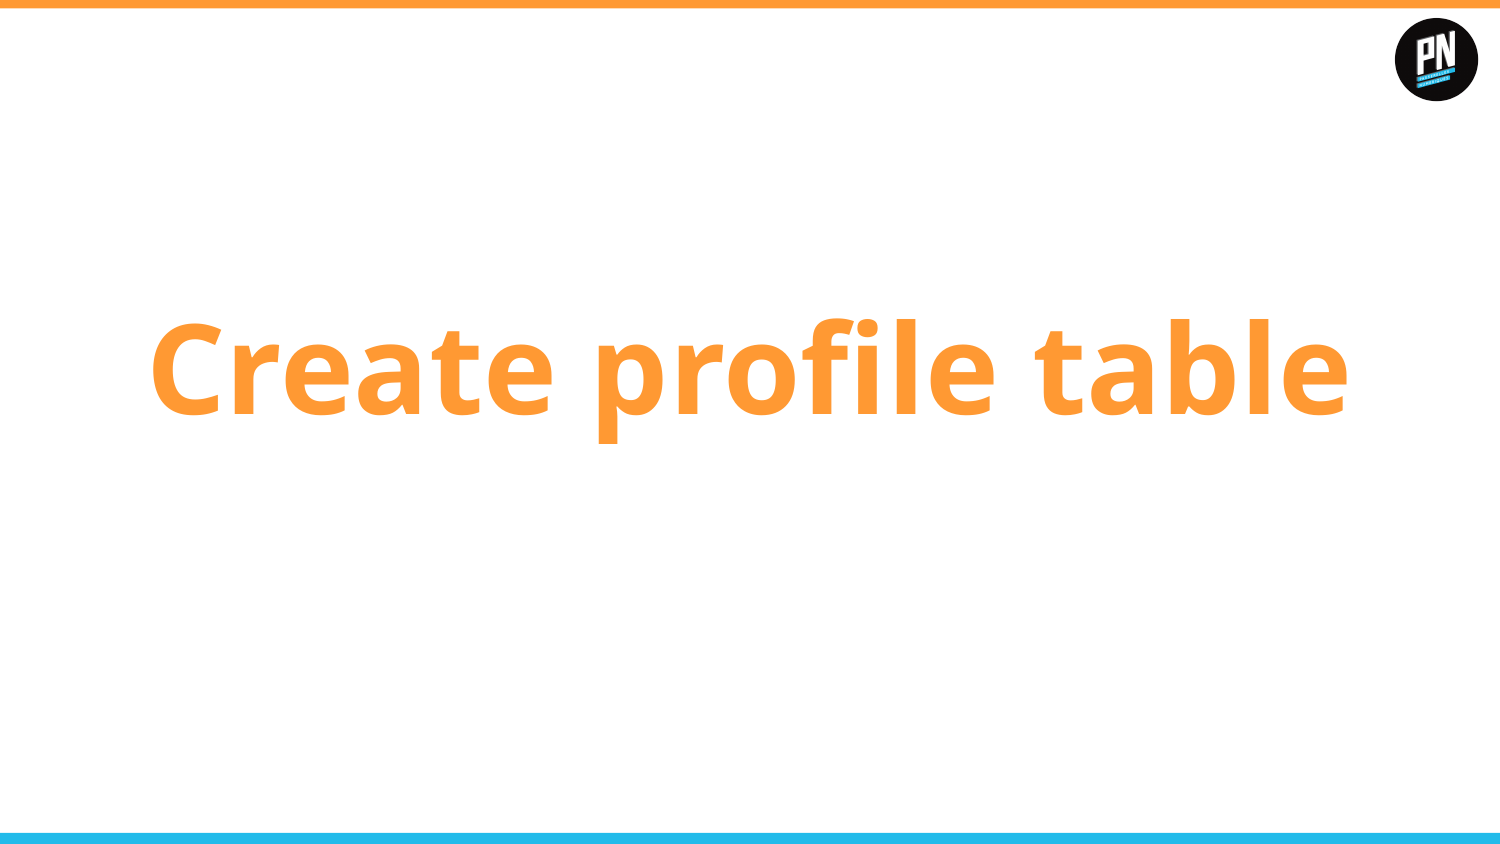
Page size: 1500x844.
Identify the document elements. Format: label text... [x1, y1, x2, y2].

picture [1394, 17, 1479, 102]
title Create profile table [103, 282, 1397, 384]
